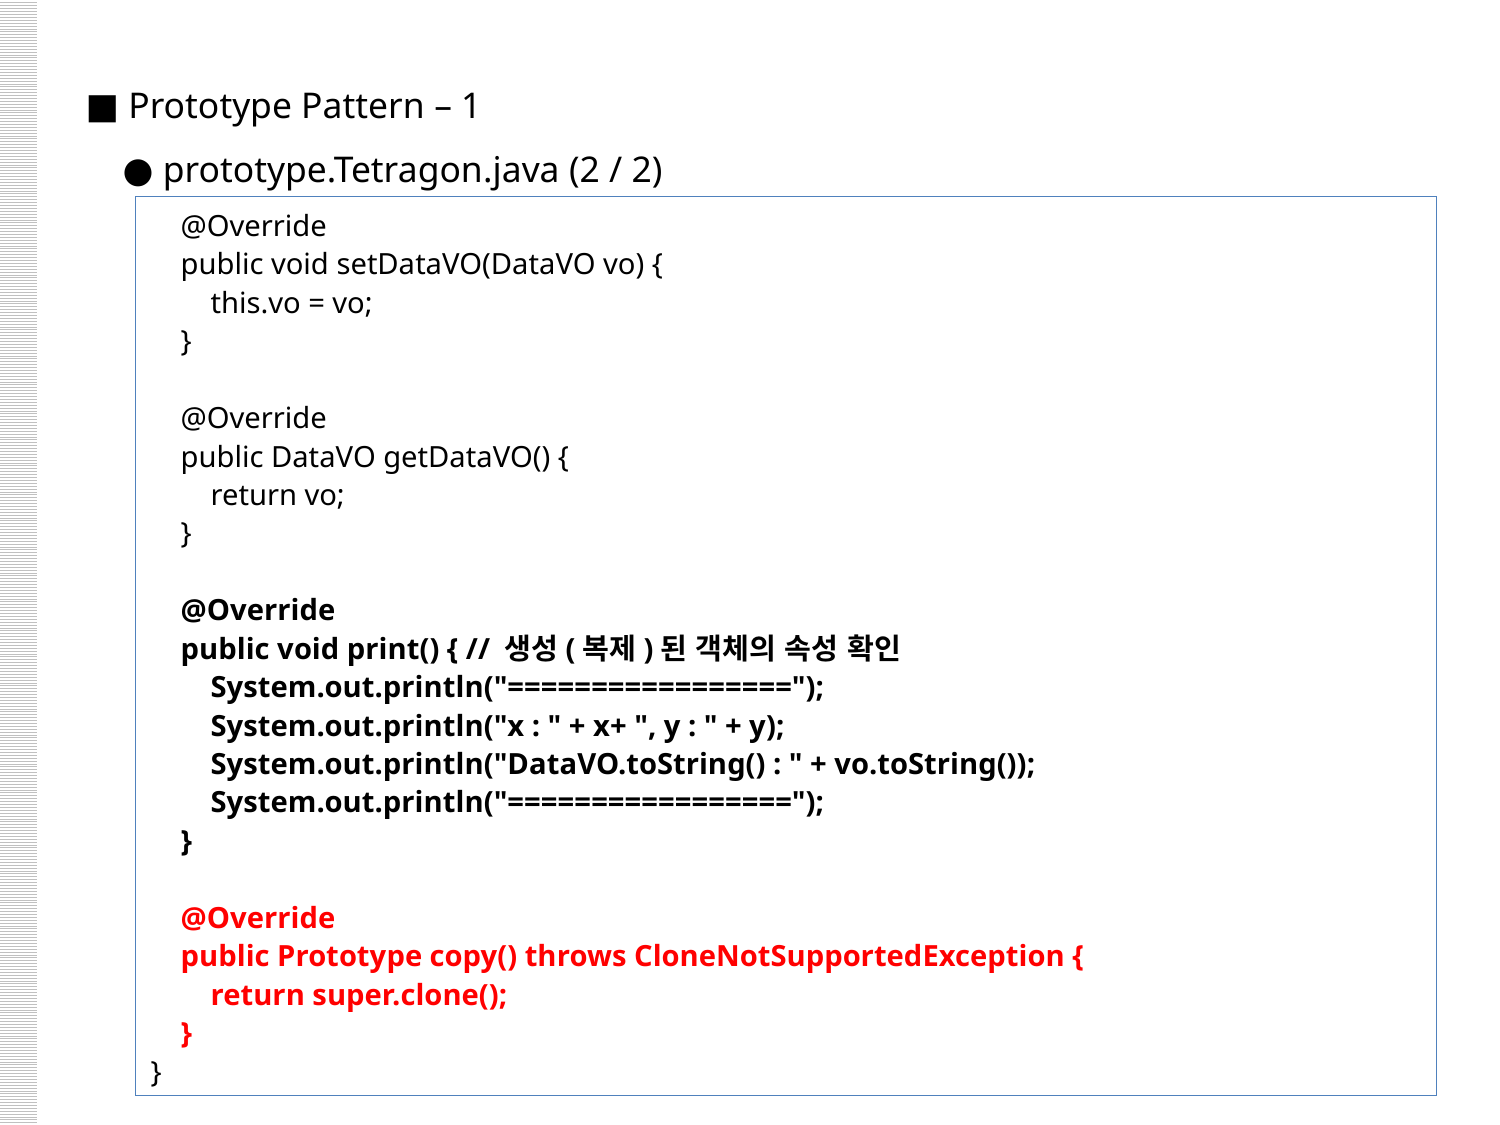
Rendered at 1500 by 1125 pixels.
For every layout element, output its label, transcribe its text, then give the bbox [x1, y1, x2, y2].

text_box ■ Prototype Pattern – 1 ● prototype.Tetragon.java (2 / 2) [70, 54, 678, 197]
text_box @Override public void setDataVO(DataVO vo) { this.vo = vo; } @Override public DataVO getDataVO() { return vo; } @Override public void print() { // 생성(복제)된 객체의 속성 확인 System.out.println("================="); System.out.println("x : " + x+ ", y : " + y); System.out.println("DataVO.toString() : " + vo.toString()); System.out.println("================="); } @Override public Prototype copy() throws CloneNotSupportedException { return super.clone(); } } [135, 196, 1437, 1096]
